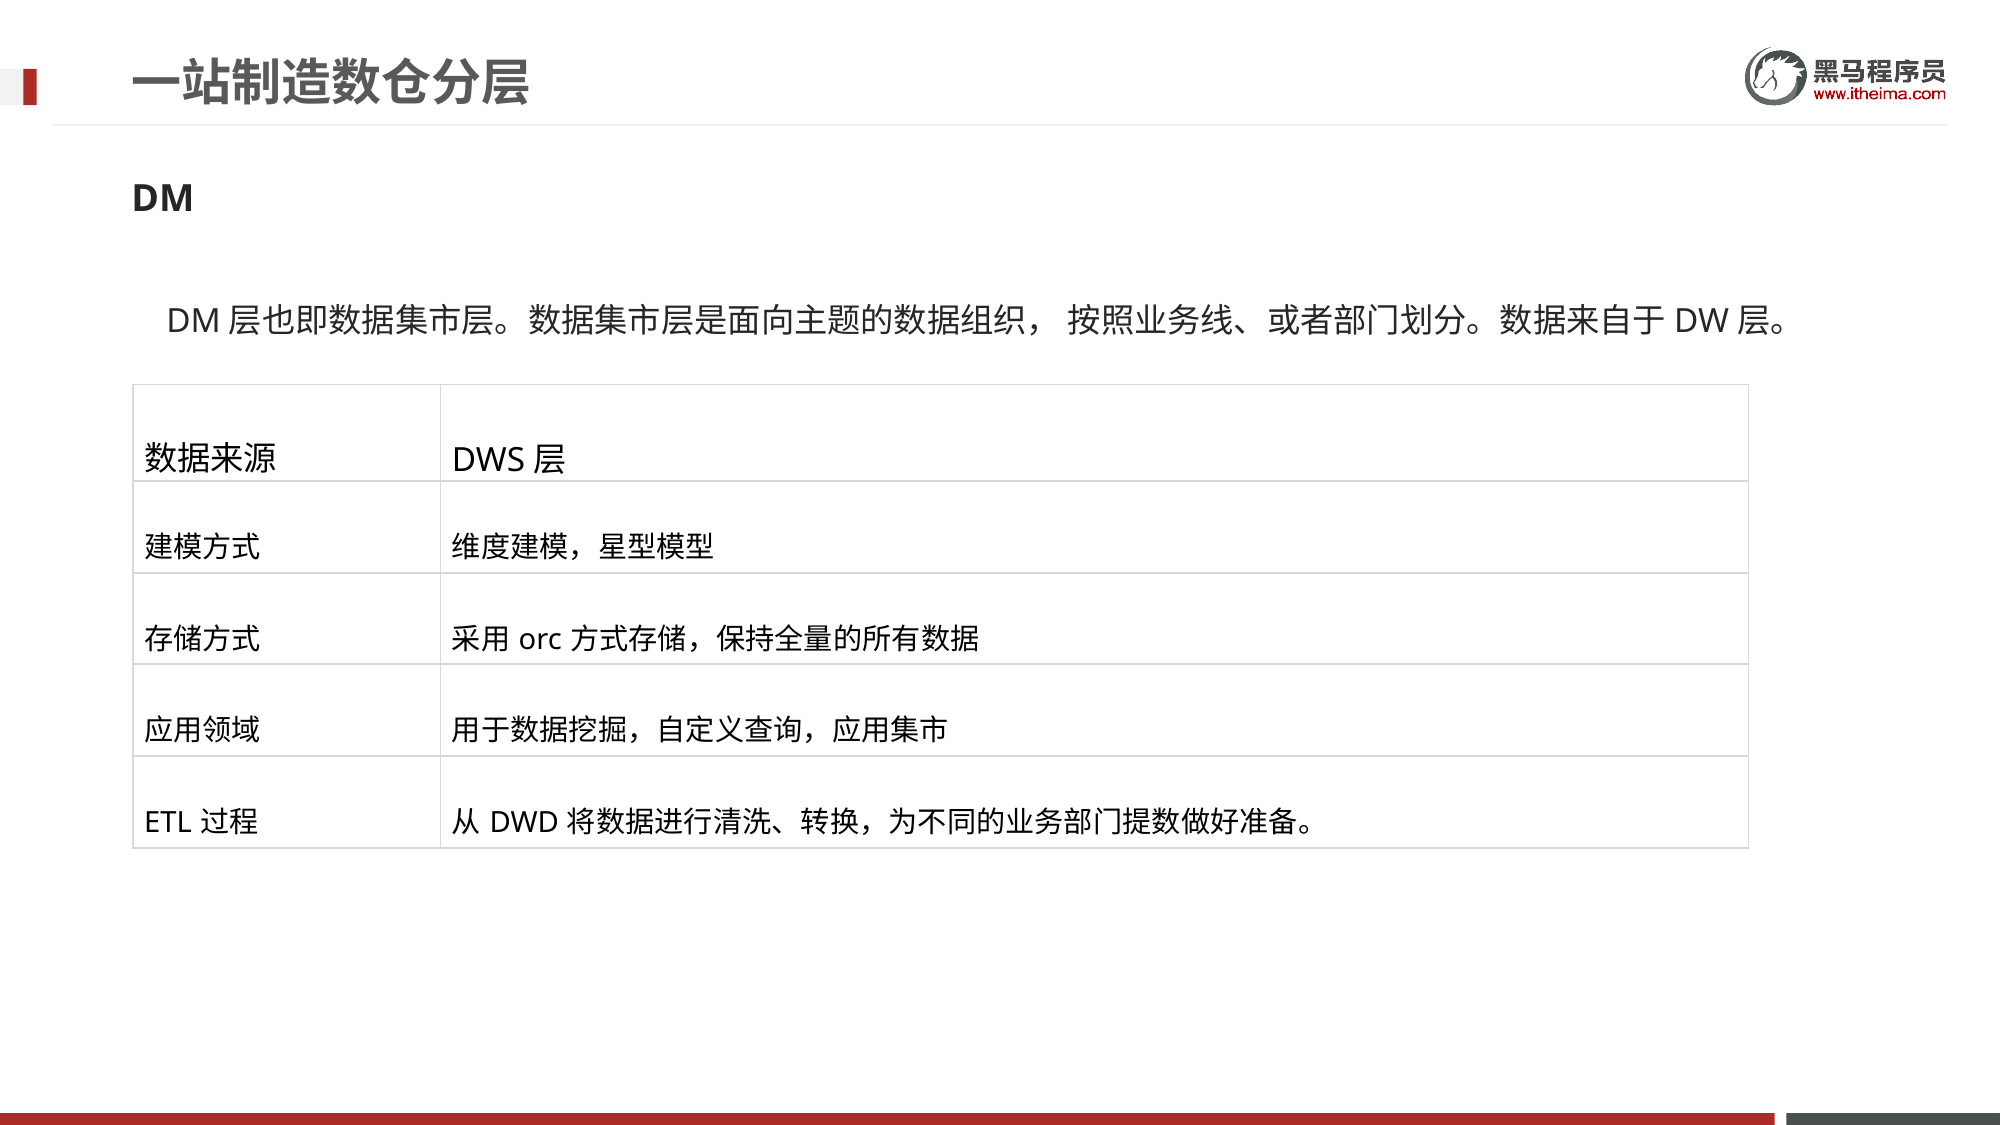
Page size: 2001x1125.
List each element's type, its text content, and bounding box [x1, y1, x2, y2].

table_cell 建模方式 [134, 482, 440, 572]
table_cell 用于数据挖掘，自定义查询，应用集市 [441, 665, 1748, 755]
table_cell 存储方式 [134, 574, 440, 663]
table_cell 维度建模，星型模型 [441, 482, 1748, 572]
table_header DWS层 [441, 385, 1748, 480]
table_cell ETL过程 [134, 757, 440, 847]
list DM [116, 154, 1872, 239]
table_cell 应用领域 [134, 665, 440, 755]
picture [1744, 46, 1946, 106]
title 一站制造数仓分层 [116, 38, 1556, 124]
table_header 数据来源 [134, 385, 440, 480]
list DM层也即数据集市层。数据集市层是面向主题的数据组织， 按照业务线、或者部门划分。数据来自于DW层。 [116, 271, 1872, 964]
table_cell 从DWD将数据进行清洗、转换，为不同的业务部门提数做好准备。 [441, 757, 1748, 847]
table_cell 采用orc方式存储，保持全量的所有数据 [441, 574, 1748, 663]
